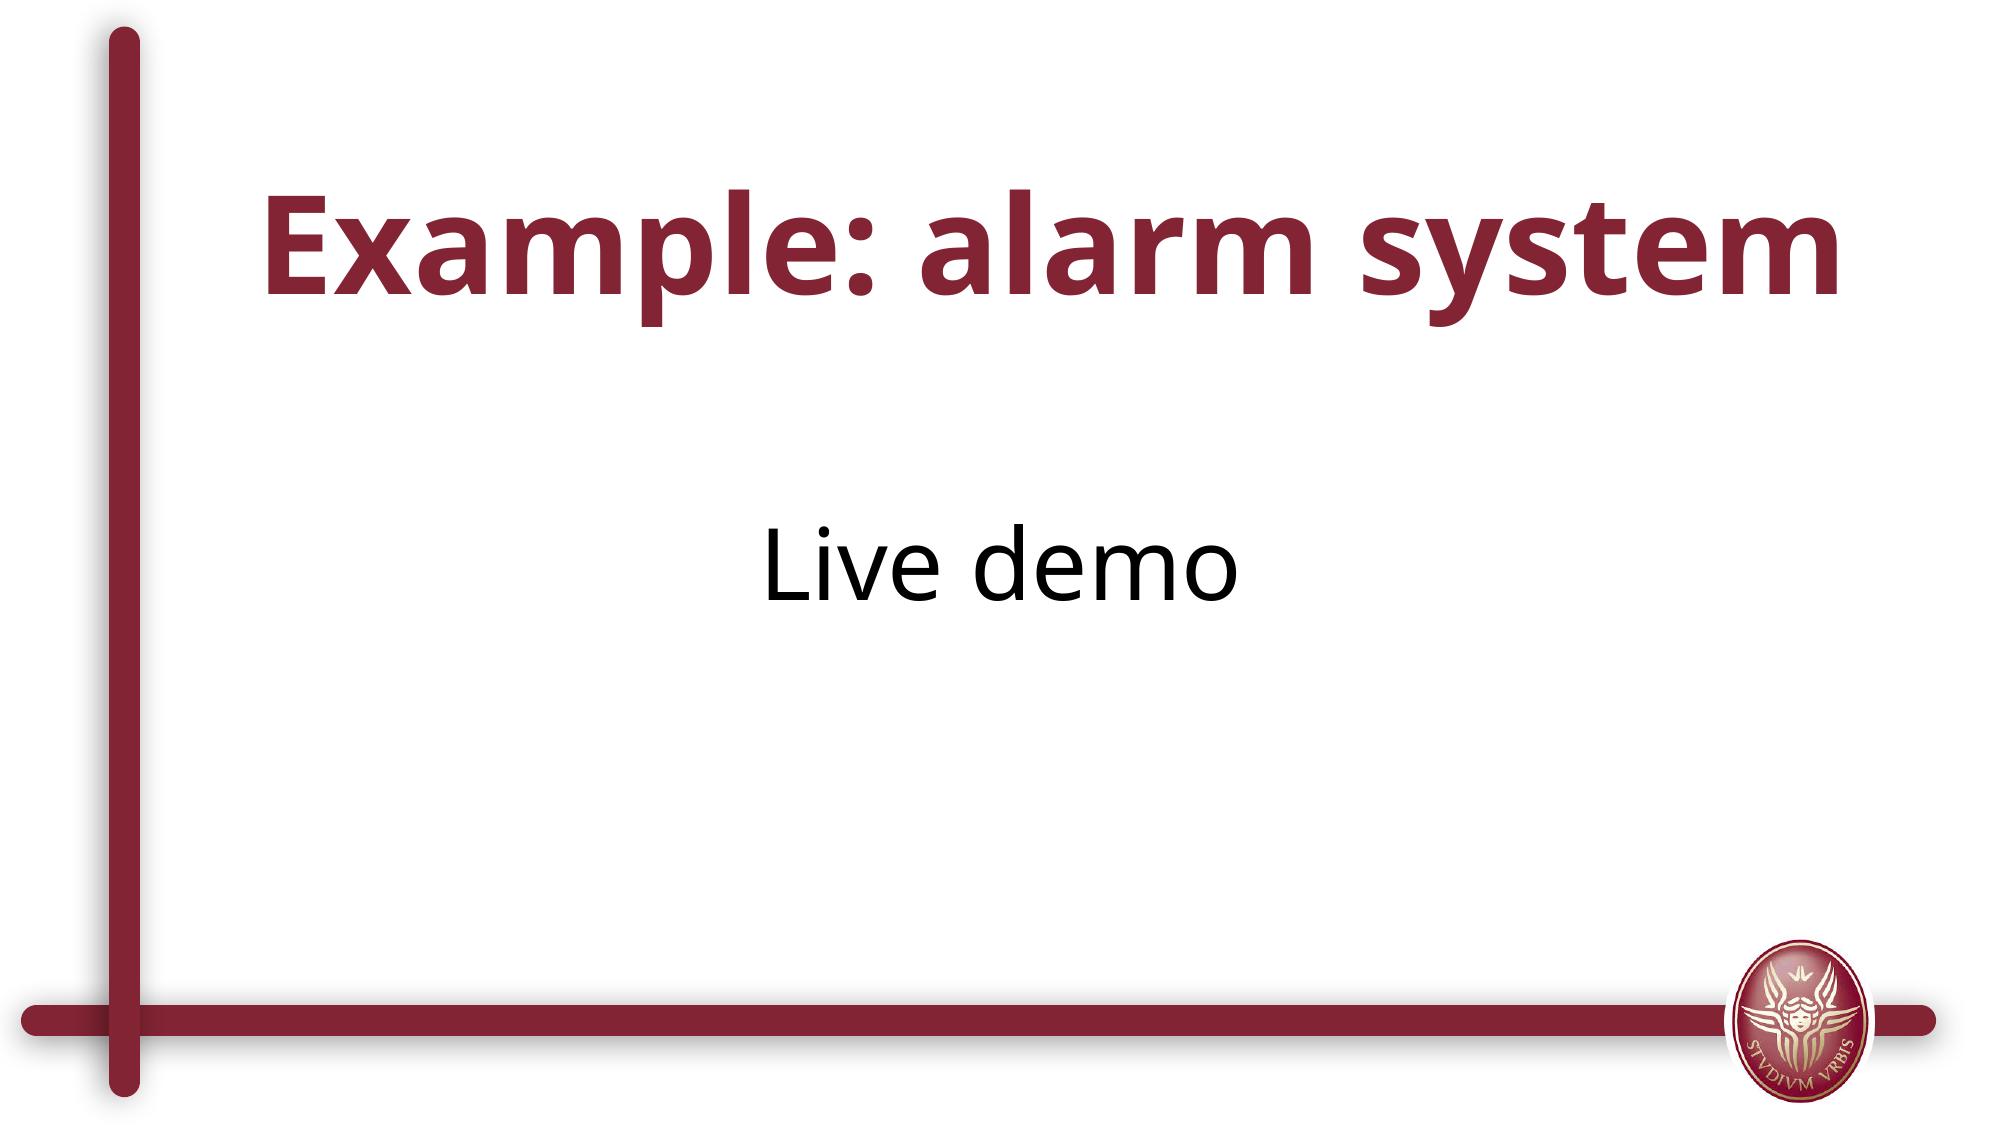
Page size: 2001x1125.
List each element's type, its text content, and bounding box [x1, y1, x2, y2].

picture [1724, 934, 1875, 1108]
text_box Live demo [564, 493, 1438, 629]
text_box Example: alarm system [124, 150, 1981, 330]
